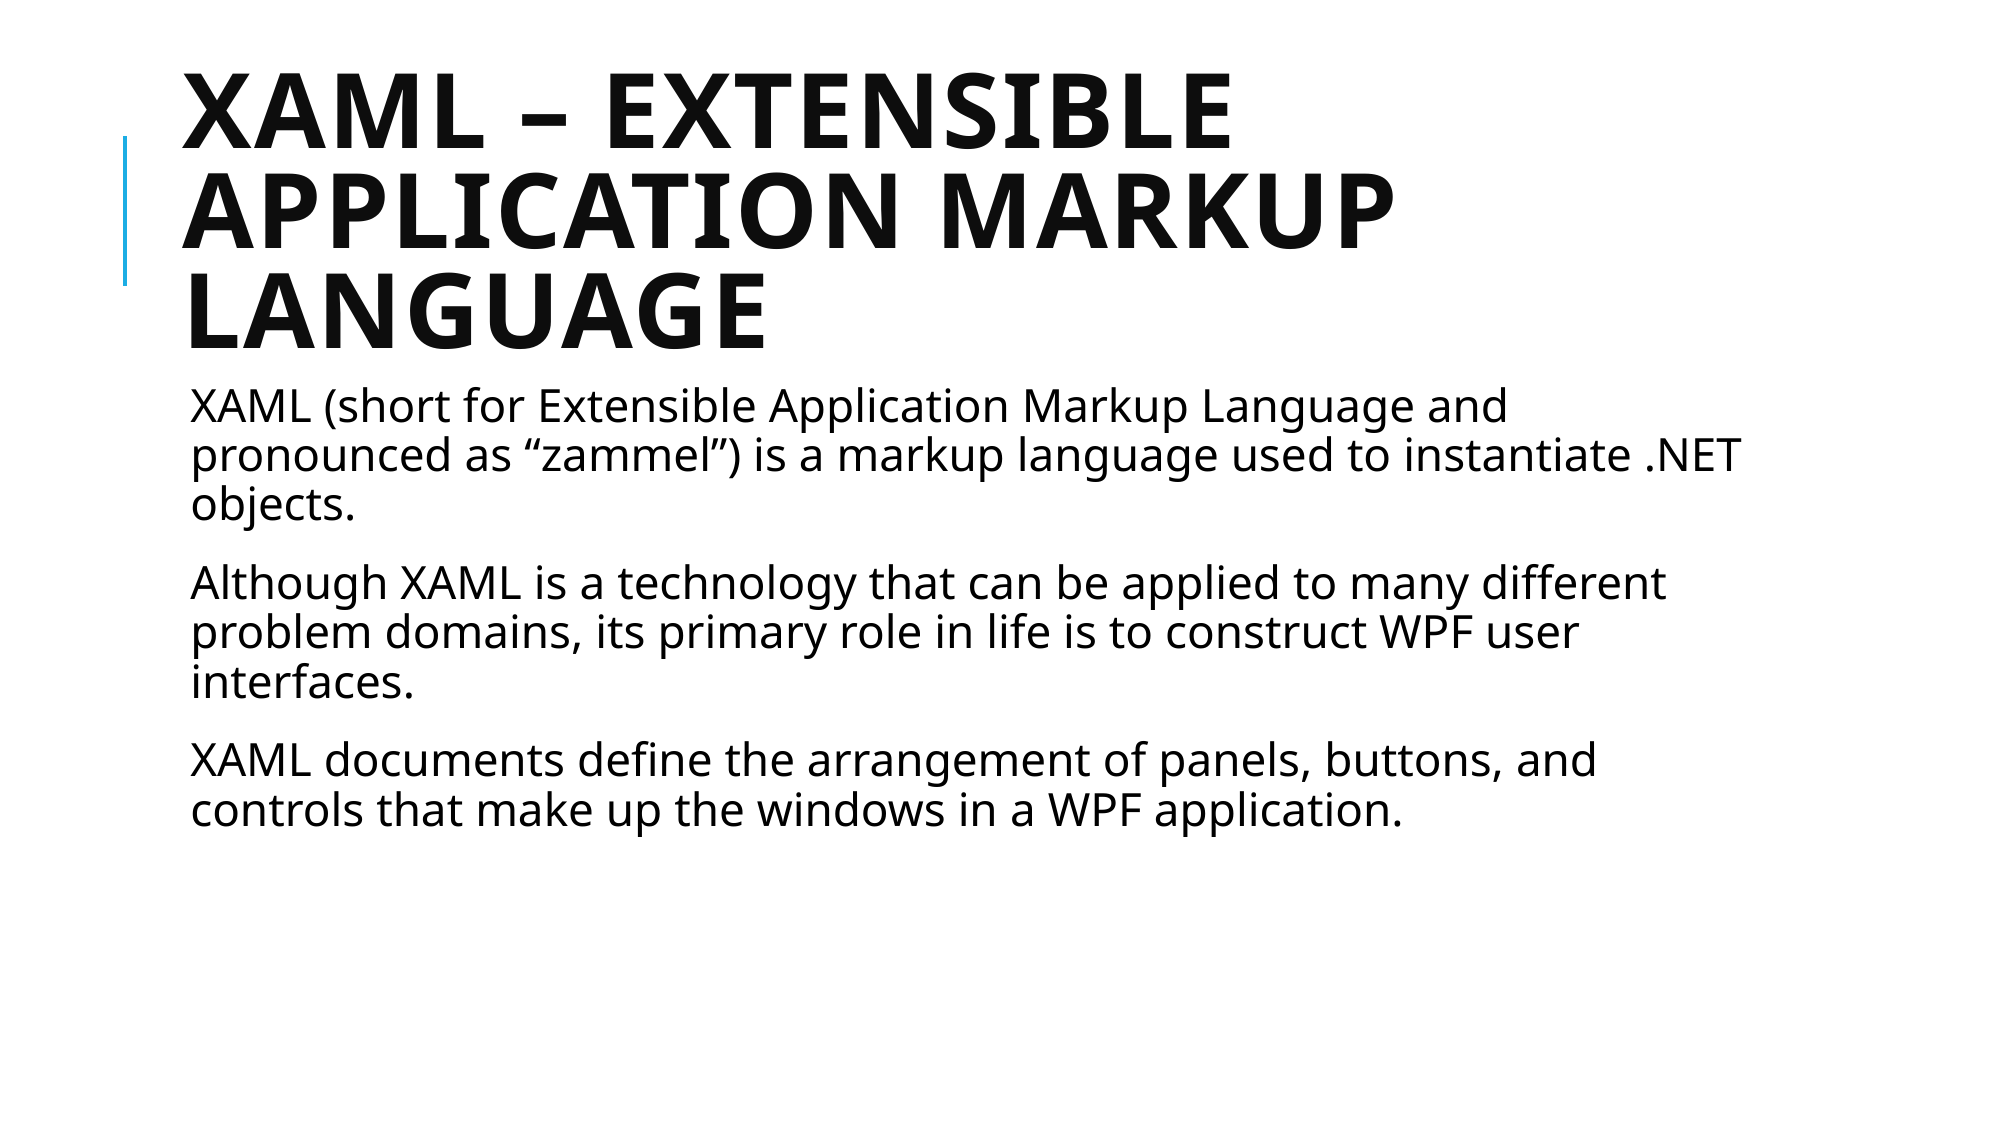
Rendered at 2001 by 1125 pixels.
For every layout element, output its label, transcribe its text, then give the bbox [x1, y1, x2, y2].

title XAML – Extensible Application Markup Language [168, 96, 1763, 342]
list XAML (short for Extensible Application Markup Language and pronounced as “zammel”) is a markup language used to instantiate .NET objects. Although XAML is a technology that can be applied to many different problem domains, its primary role in life is to construct WPF user interfaces. XAML documents define the arrangement of panels, buttons, and controls that make up the windows in a WPF application. [168, 375, 1763, 1035]
